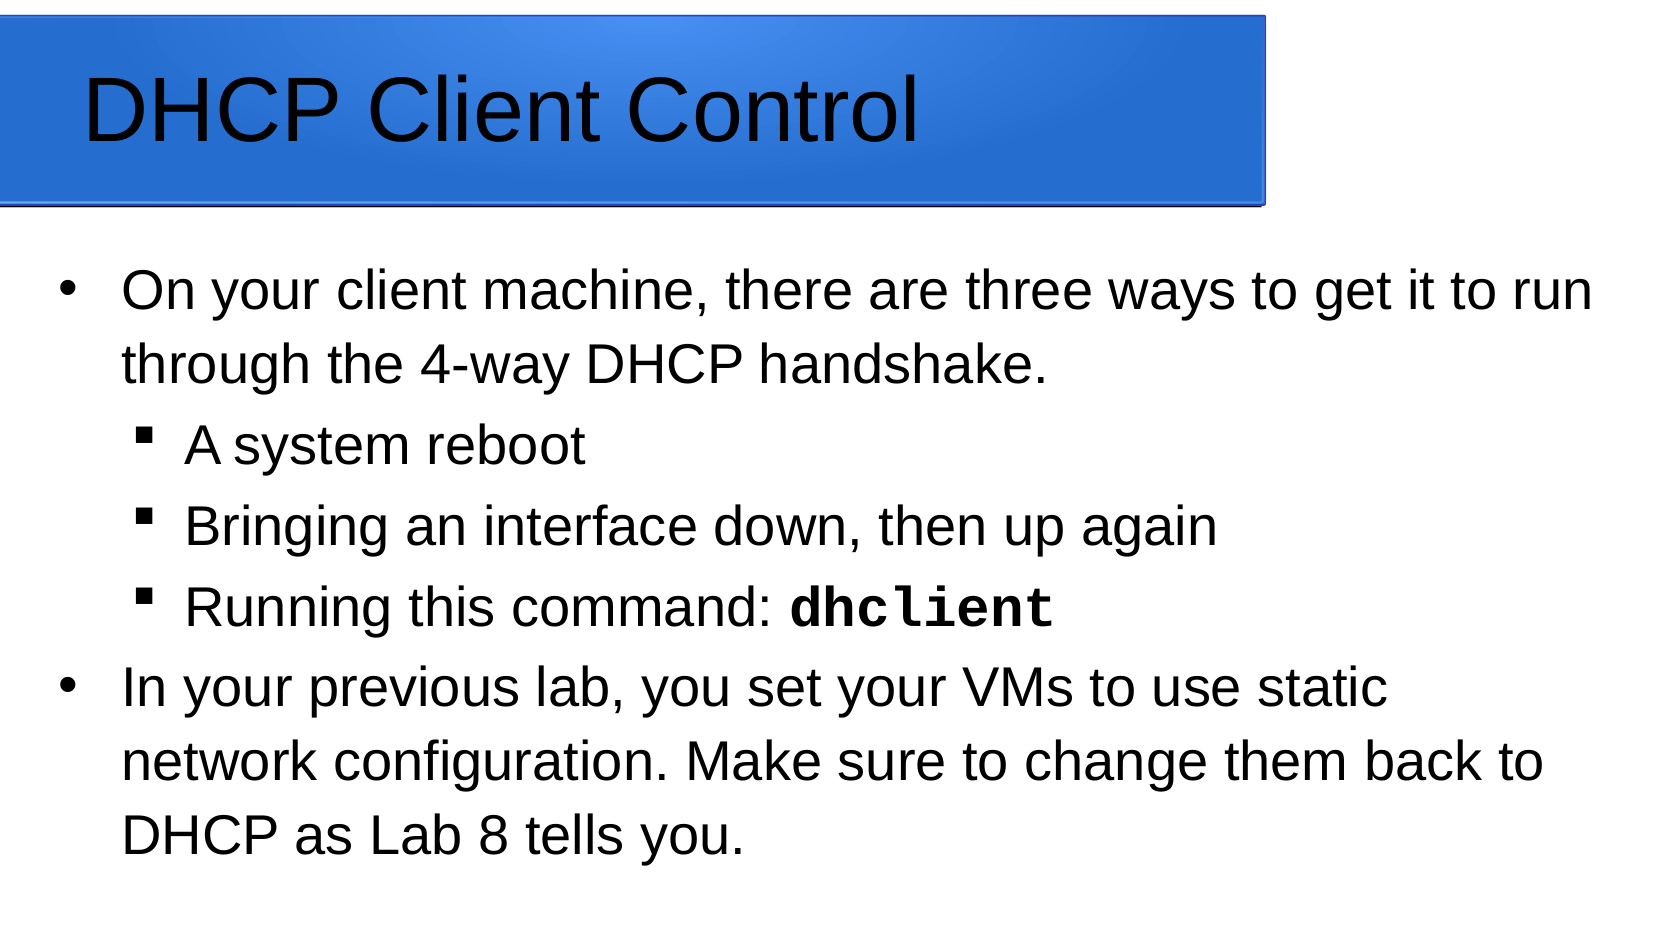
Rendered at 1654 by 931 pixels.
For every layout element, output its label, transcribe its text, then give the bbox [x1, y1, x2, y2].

list On your client machine, there are three ways to get it to run through the 4-way DHCP handshake. A system reboot Bringing an interface down, then up again Running this command: dhclient In your previous lab, you set your VMs to use static network configuration. Make sure to change them back to DHCP as Lab 8 tells you. [58, 247, 1598, 882]
picture [0, 13, 1269, 211]
title DHCP Client Control [82, 35, 1235, 189]
